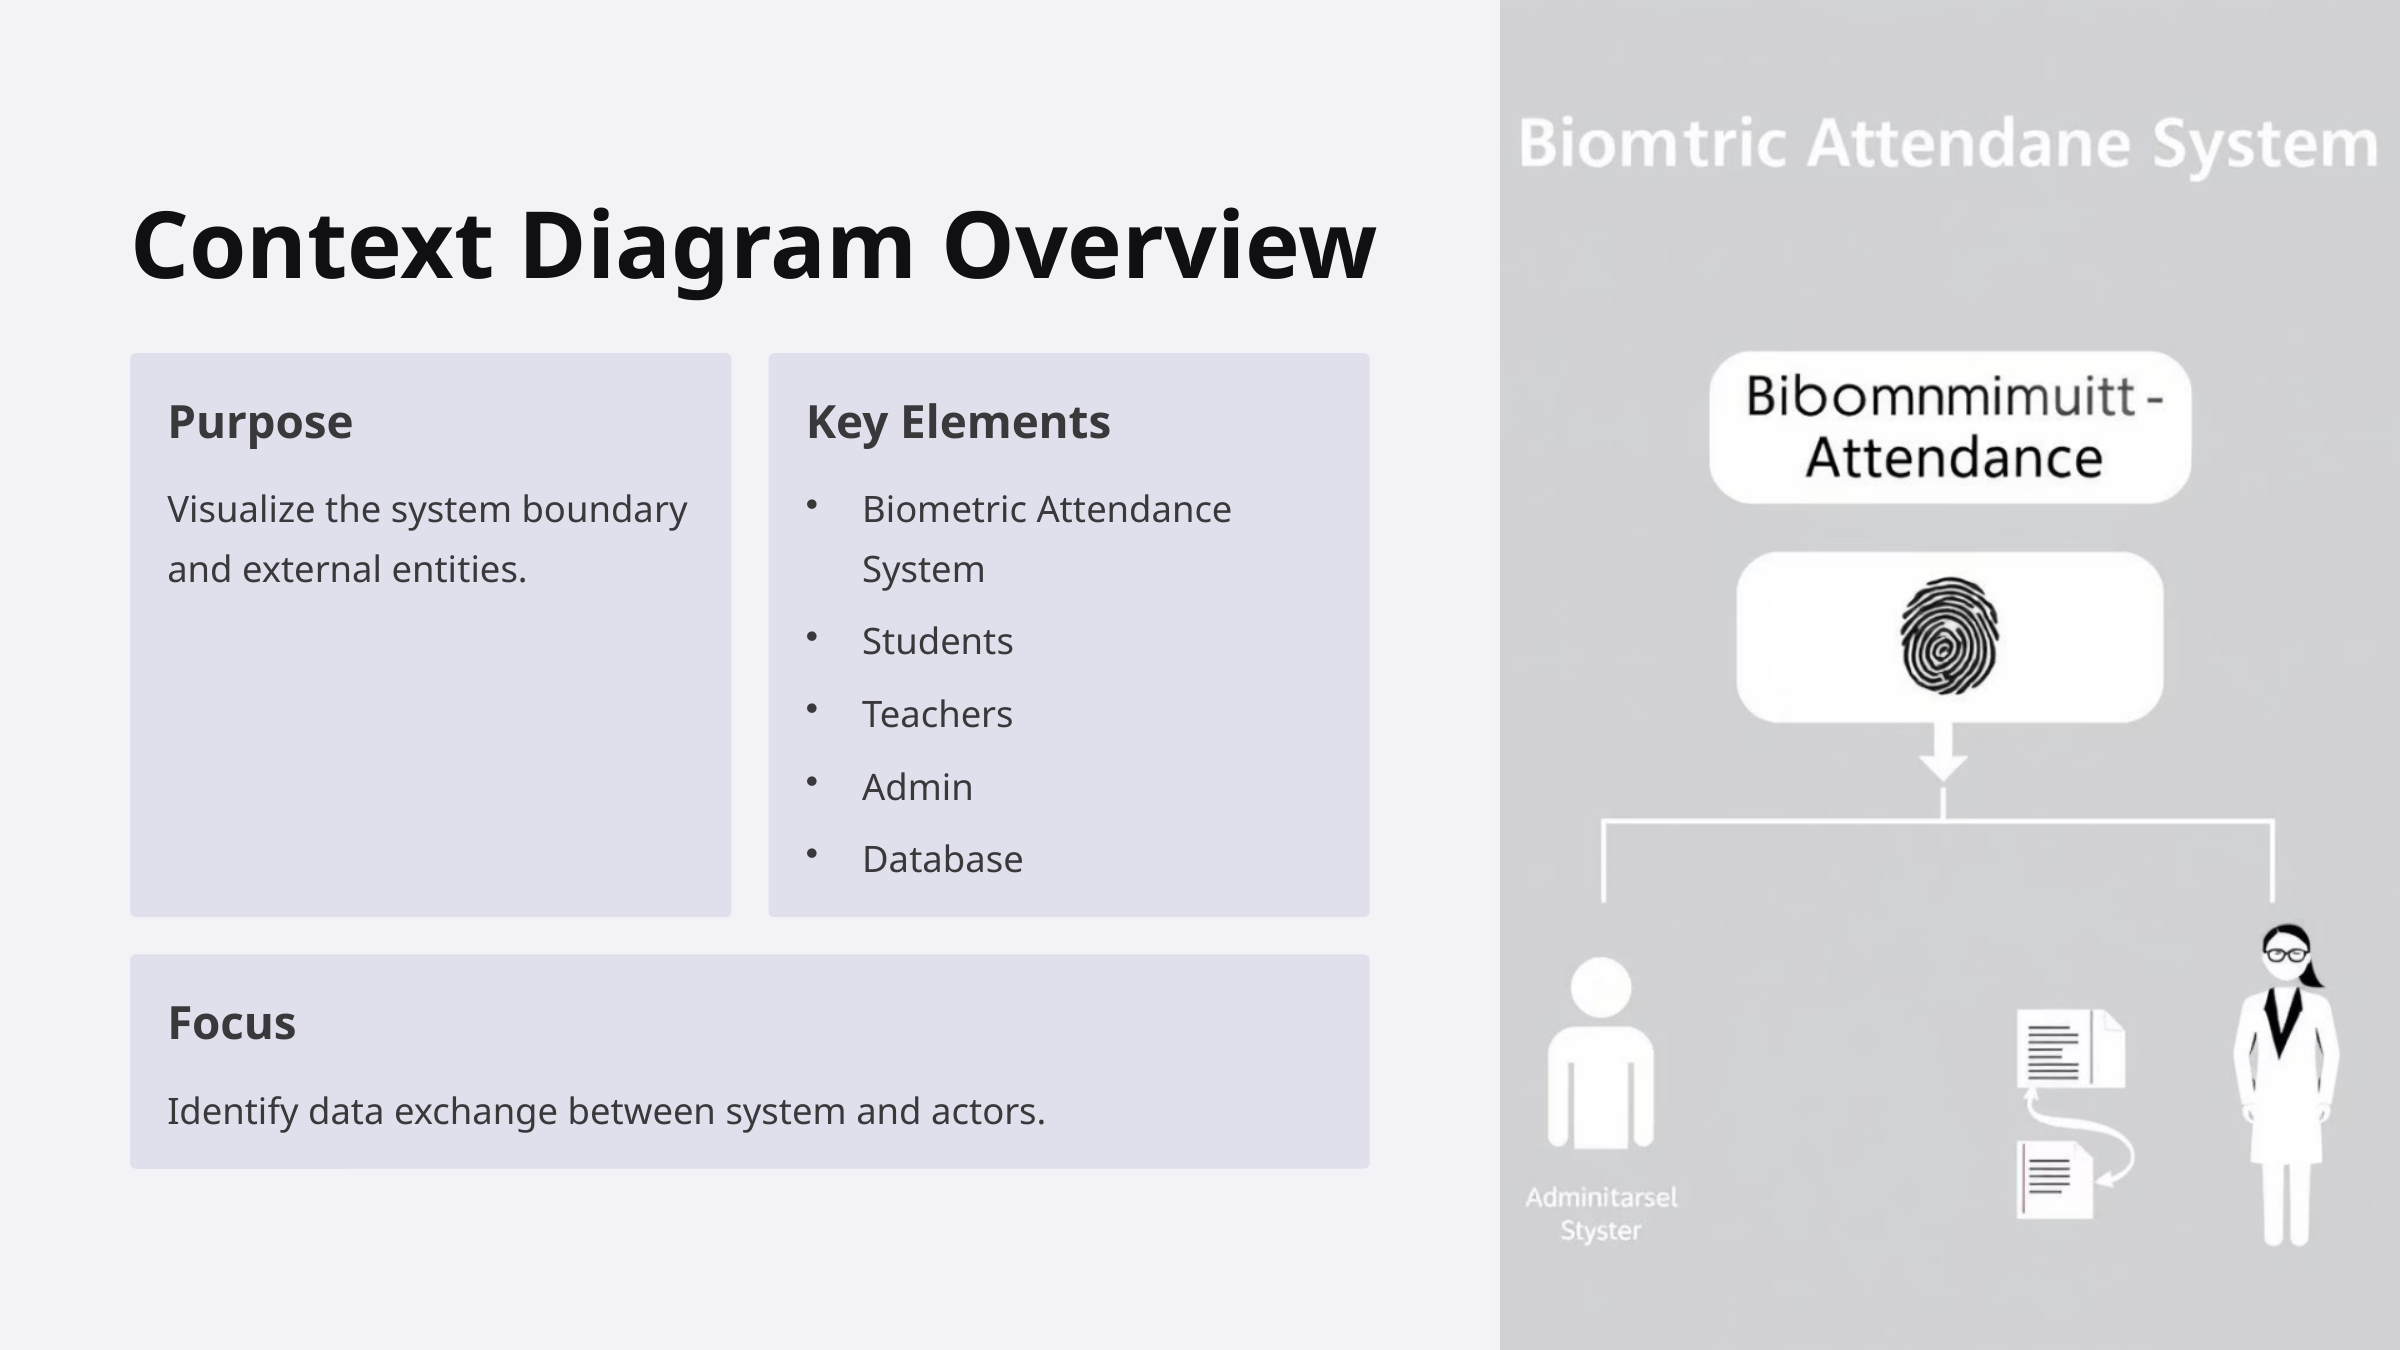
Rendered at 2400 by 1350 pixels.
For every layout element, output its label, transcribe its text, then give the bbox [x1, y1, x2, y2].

text_box Identify data exchange between system and actors. [167, 1072, 1333, 1132]
text_box Key Elements [805, 390, 1271, 449]
text_box Visualize the system boundary and external entities. [167, 470, 695, 590]
text_box [130, 353, 732, 918]
text_box Admin [805, 747, 1333, 808]
text_box Database [805, 820, 1333, 880]
picture [1499, 0, 2400, 1350]
text_box Students [805, 602, 1333, 663]
text_box [130, 954, 1370, 1169]
text_box Context Diagram Overview [130, 181, 1290, 298]
text_box [768, 353, 1370, 918]
text_box Focus [167, 991, 633, 1050]
text_box Teachers [805, 675, 1333, 735]
text_box Purpose [167, 390, 633, 449]
text_box Biometric Attendance System [805, 470, 1333, 590]
